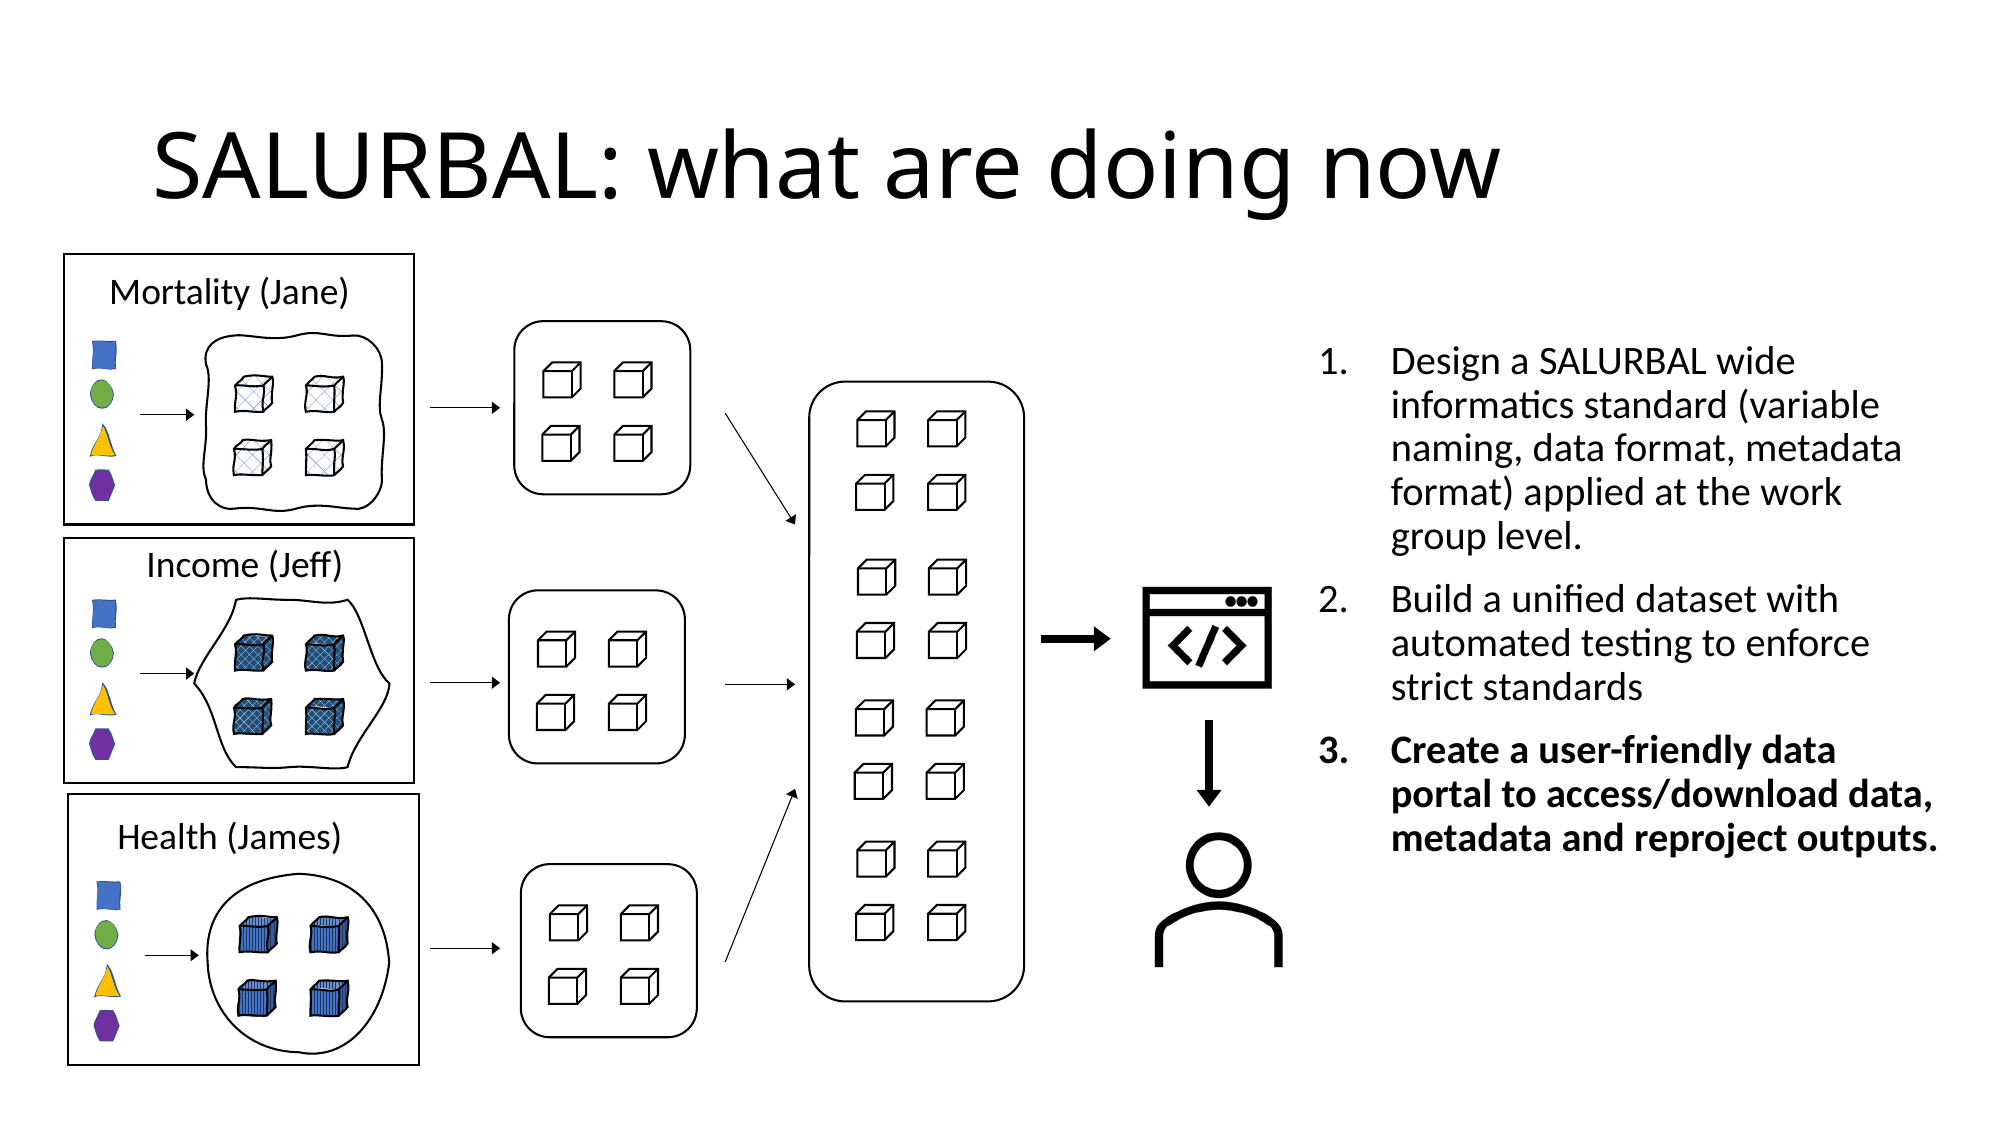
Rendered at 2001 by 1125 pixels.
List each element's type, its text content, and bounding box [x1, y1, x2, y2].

picture [1131, 562, 1282, 713]
text_box [927, 473, 967, 511]
text_box [854, 699, 895, 737]
text_box [63, 253, 415, 526]
text_box Mortality (Jane) [64, 259, 396, 320]
text_box [925, 699, 965, 737]
text_box [193, 597, 391, 770]
text_box [927, 840, 967, 878]
text_box [853, 762, 894, 800]
text_box [925, 762, 965, 800]
text_box [206, 872, 391, 1055]
text_box [519, 863, 698, 1039]
text_box [63, 537, 415, 784]
list Design a SALURBAL wide informatics standard (variable naming, data format, metadata format) applied at the work group level. Build a unified dataset with automated testing to enforce strict standards Create a user-friendly data portal to access/download data, metadata and reproject outputs. [1303, 332, 1956, 899]
text_box SALURBAL: what are doing now [137, 59, 1863, 278]
text_box [855, 473, 895, 511]
text_box [927, 558, 968, 596]
text_box [855, 903, 895, 942]
text_box [927, 621, 968, 660]
text_box [855, 621, 896, 660]
text_box [927, 903, 967, 942]
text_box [725, 788, 796, 962]
text_box [927, 410, 967, 448]
text_box Health (James) [40, 804, 419, 865]
text_box [856, 840, 896, 878]
text_box [808, 380, 1026, 1003]
text_box Income (Jeff) [92, 532, 398, 592]
text_box [507, 589, 686, 765]
text_box [856, 410, 896, 448]
text_box [513, 320, 692, 496]
picture [1126, 807, 1311, 992]
text_box [856, 558, 897, 596]
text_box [725, 413, 796, 525]
text_box [67, 793, 420, 1066]
